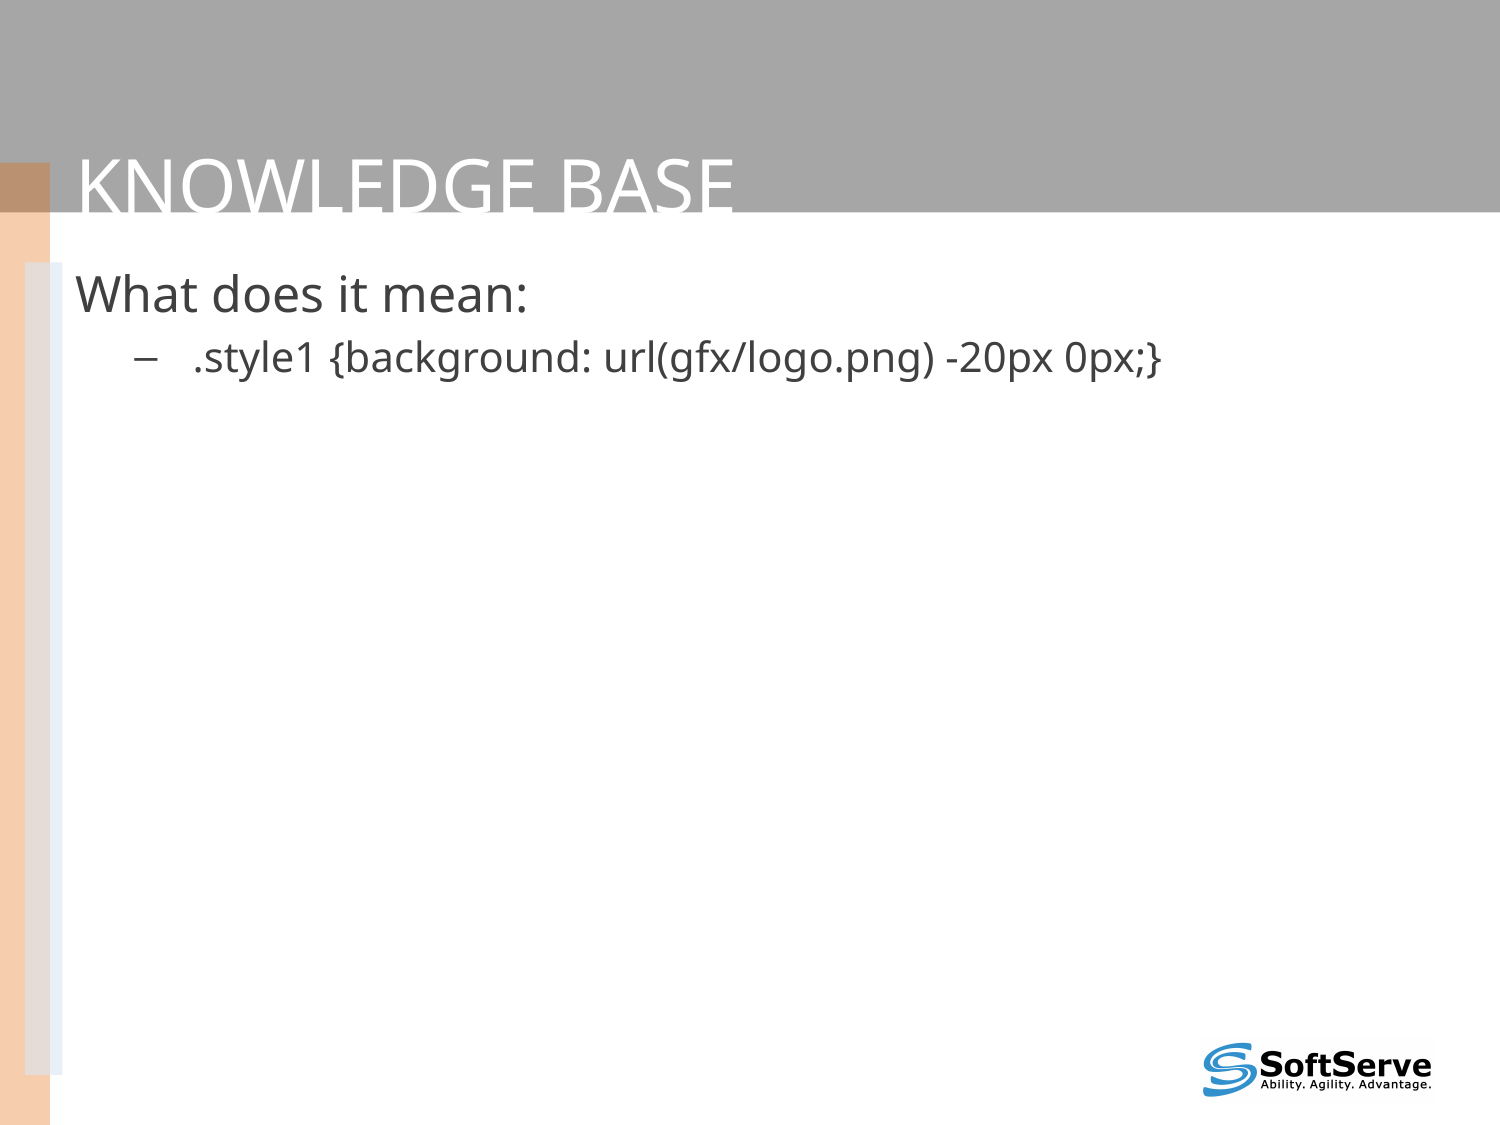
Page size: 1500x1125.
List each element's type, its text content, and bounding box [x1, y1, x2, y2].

picture [1200, 1037, 1435, 1103]
list What does it mean: .style1 {background: url(gfx/logo.png) -20px 0px;} [75, 262, 1425, 1005]
title Knowledge base [75, 40, 1425, 229]
